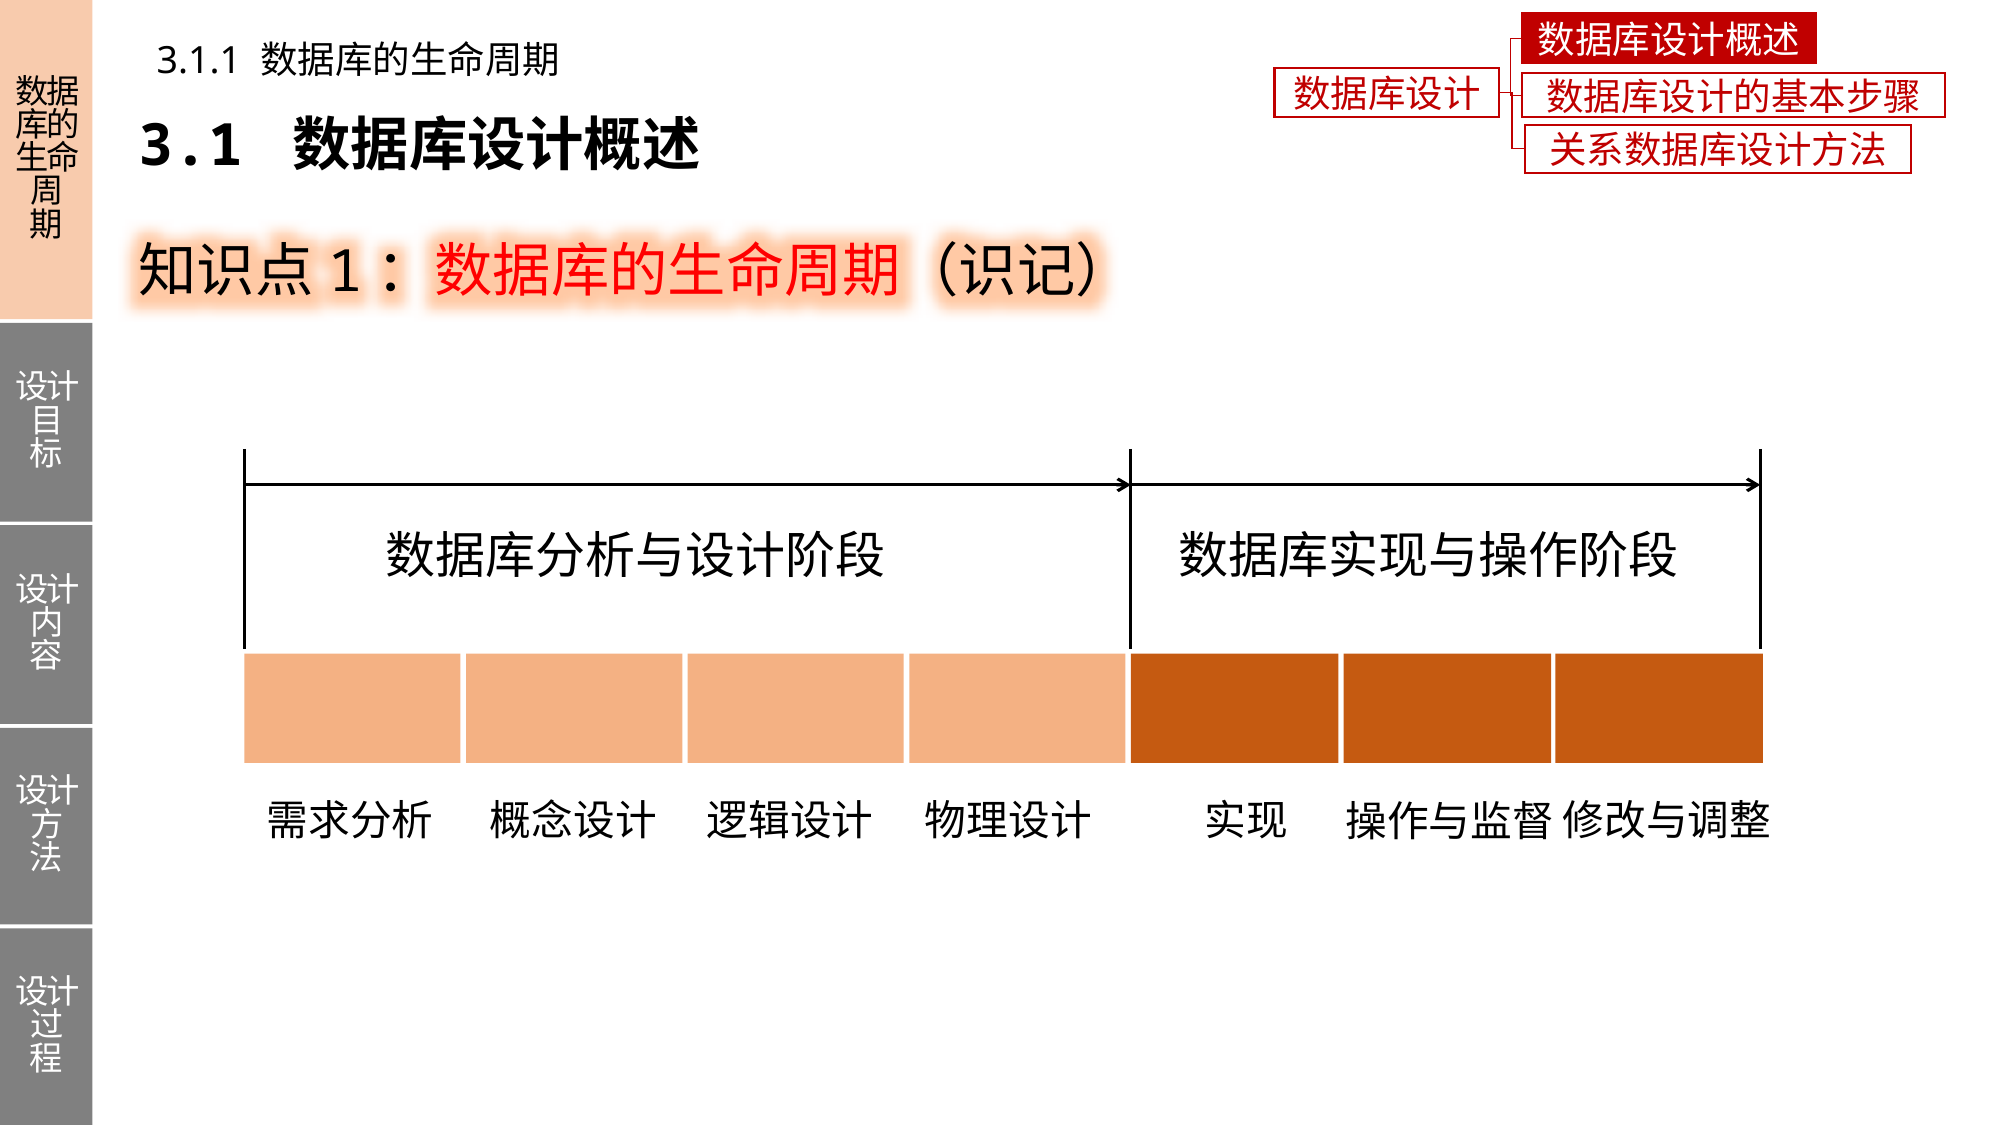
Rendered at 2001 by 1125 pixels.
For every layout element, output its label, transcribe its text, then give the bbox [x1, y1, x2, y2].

text_box 实现 [1189, 786, 1359, 852]
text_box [1499, 38, 1523, 92]
text_box 操作与监督 [1330, 787, 1616, 853]
text_box 需求分析 [251, 786, 490, 852]
text_box [1130, 653, 1339, 764]
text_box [0, 0, 93, 1125]
text_box 3.2.1.3 收集与分析数据 [118, 170, 1949, 335]
text_box 3.1.1 数据库的生命周期 [141, 28, 575, 89]
text_box 数据库设计概述 [1521, 12, 1817, 64]
text_box 修改与调整 [1547, 786, 1833, 852]
text_box 数据库实现与操作阶段 [1163, 515, 1760, 591]
text_box 知识点1：数据库的生命周期（识记） [120, 172, 1945, 329]
text_box [908, 653, 1127, 764]
text_box [465, 653, 683, 764]
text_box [1499, 92, 1525, 149]
text_box 关系数据库设计方法 [1524, 124, 1912, 174]
text_box [1343, 653, 1552, 764]
text_box 数据库设计概述 [114, 166, 1954, 339]
text_box 逻辑设计 [691, 786, 910, 852]
text_box 数据库设计 [1273, 67, 1499, 118]
text_box 数据库分析与设计阶段 [370, 515, 968, 591]
text_box [243, 653, 461, 764]
text_box [1554, 653, 1764, 764]
text_box 概念设计 [490, 786, 691, 852]
text_box 数据库设计的基本步骤 [1523, 72, 1946, 118]
text_box 3.1 数据库设计概述 [120, 97, 1524, 153]
text_box [687, 653, 905, 764]
text_box 物理设计 [910, 786, 1148, 852]
text_box 3.1 数据库设计概述 [1525, 118, 1568, 124]
